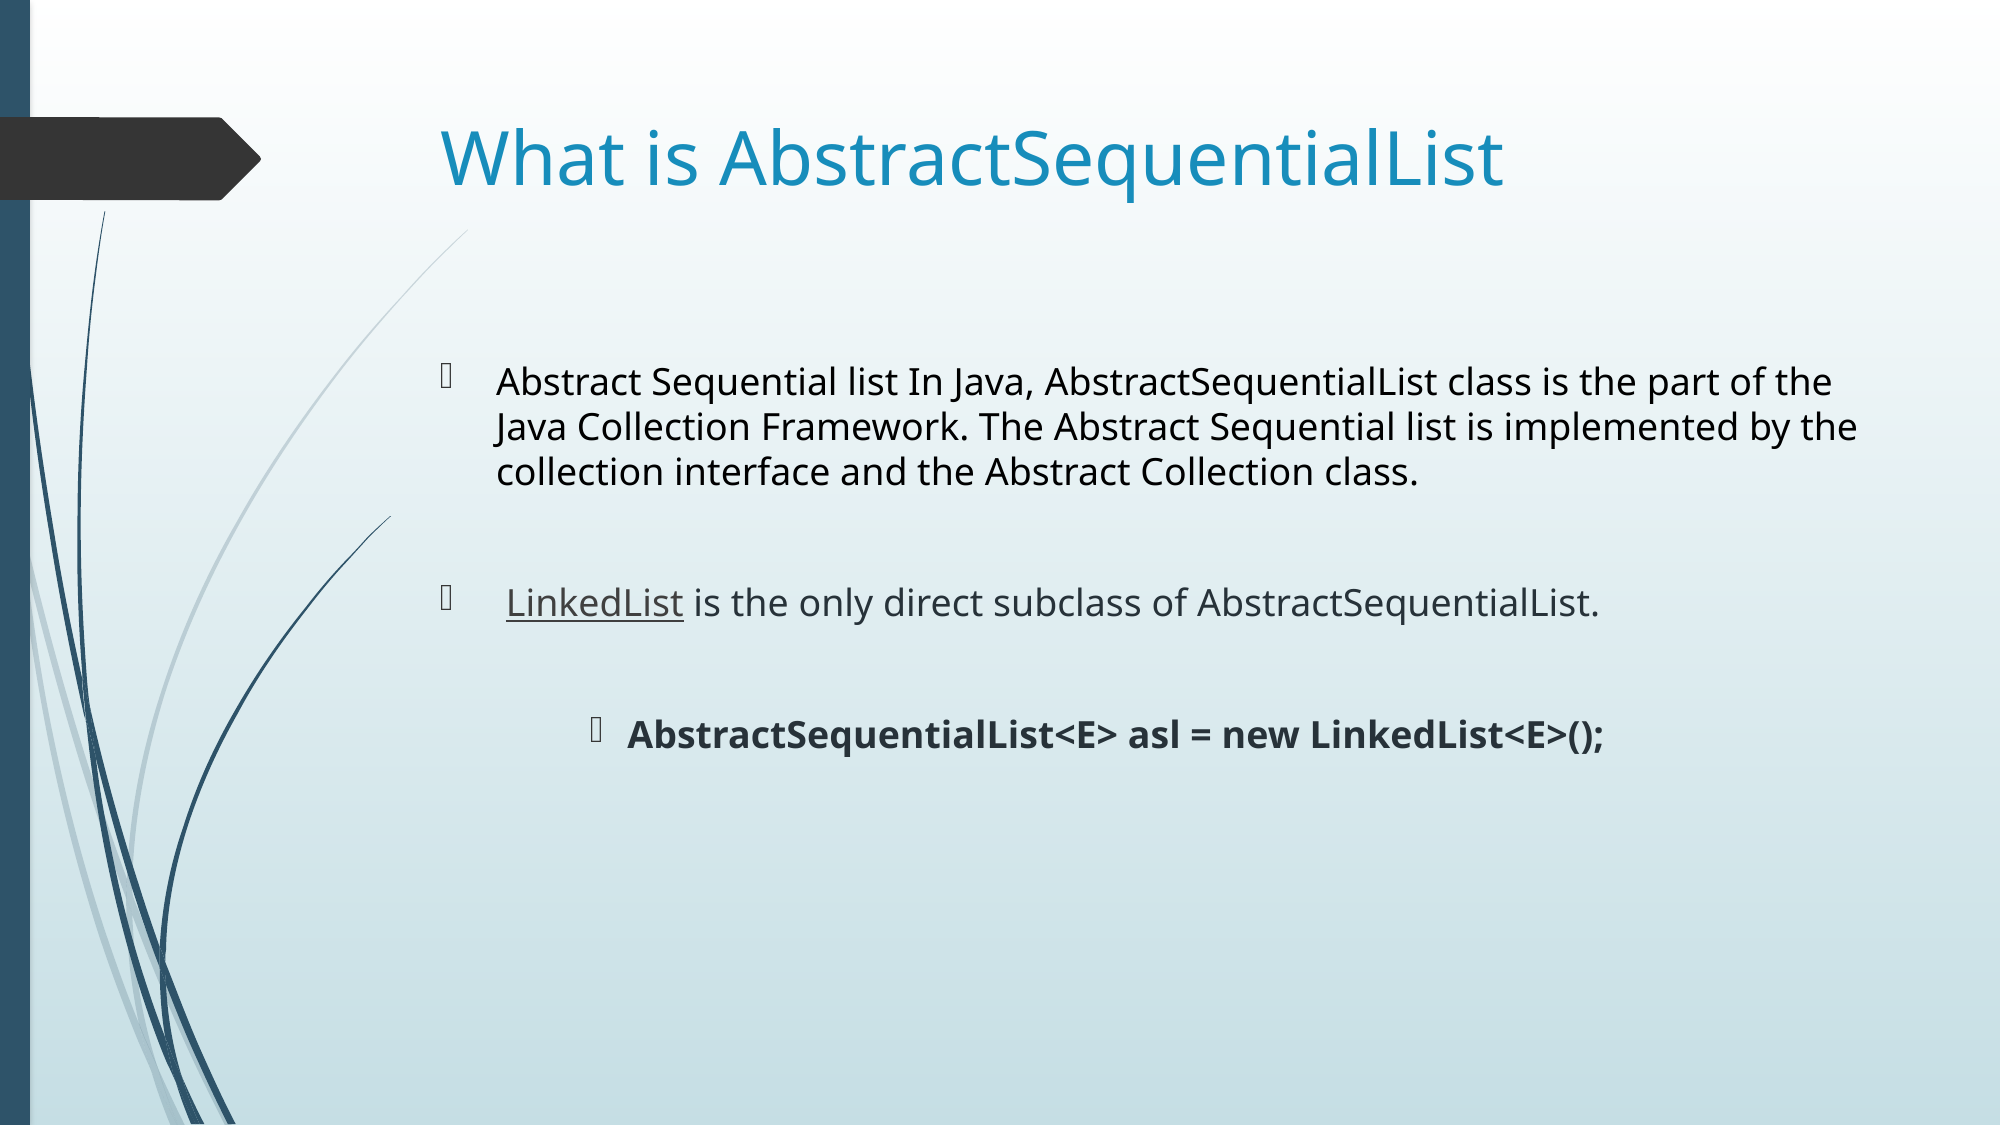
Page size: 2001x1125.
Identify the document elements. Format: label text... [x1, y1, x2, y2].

title What is AbstractSequentialList [425, 102, 1888, 313]
list Abstract Sequential list In Java, AbstractSequentialList class is the part of the Java Collection Framework. The Abstract Sequential list is implemented by the collection interface and the Abstract Collection class. LinkedList is the only direct subclass of AbstractSequentialList. AbstractSequentialList<E> asl = new LinkedList<E>(); [424, 350, 1888, 970]
